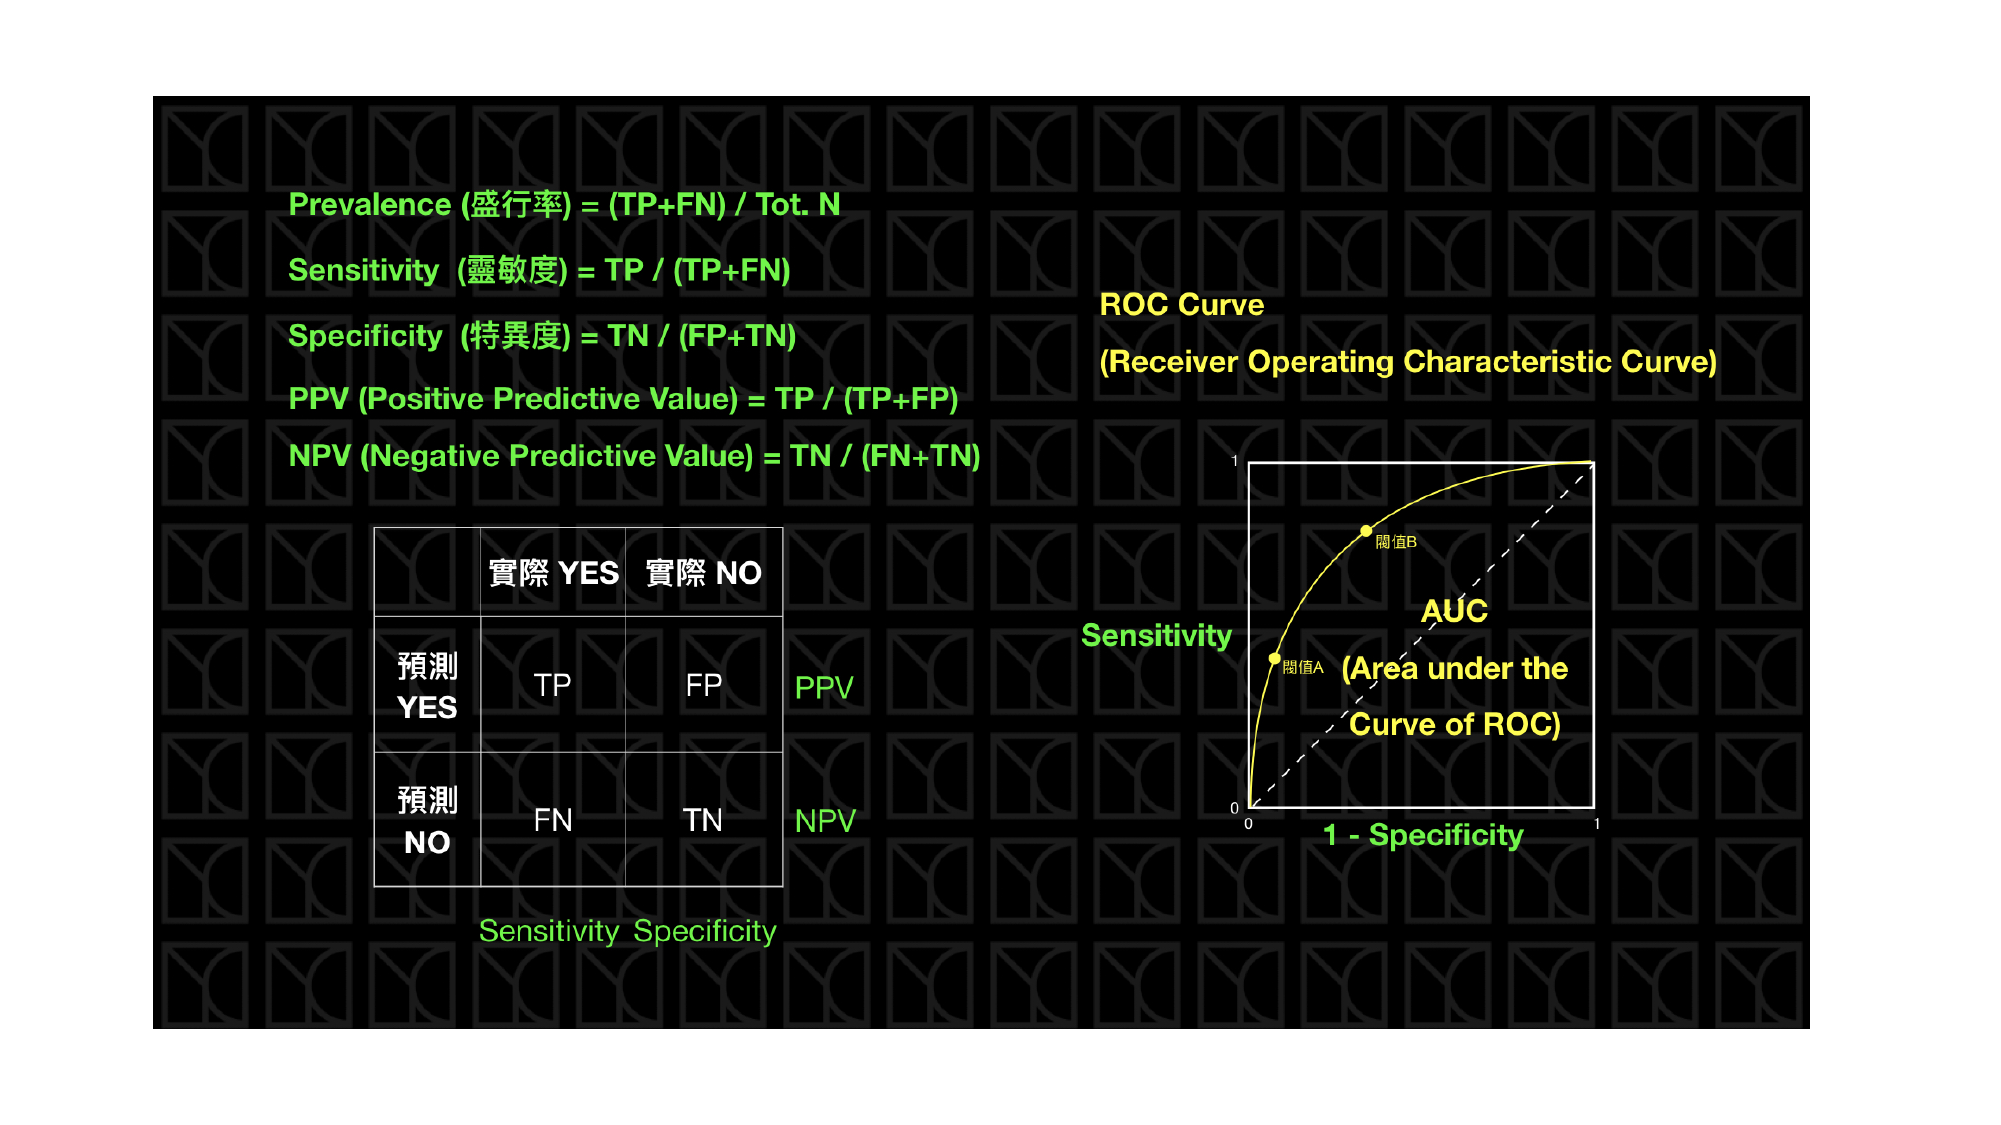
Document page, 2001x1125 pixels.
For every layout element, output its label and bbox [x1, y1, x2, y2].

picture [152, 96, 1810, 1029]
